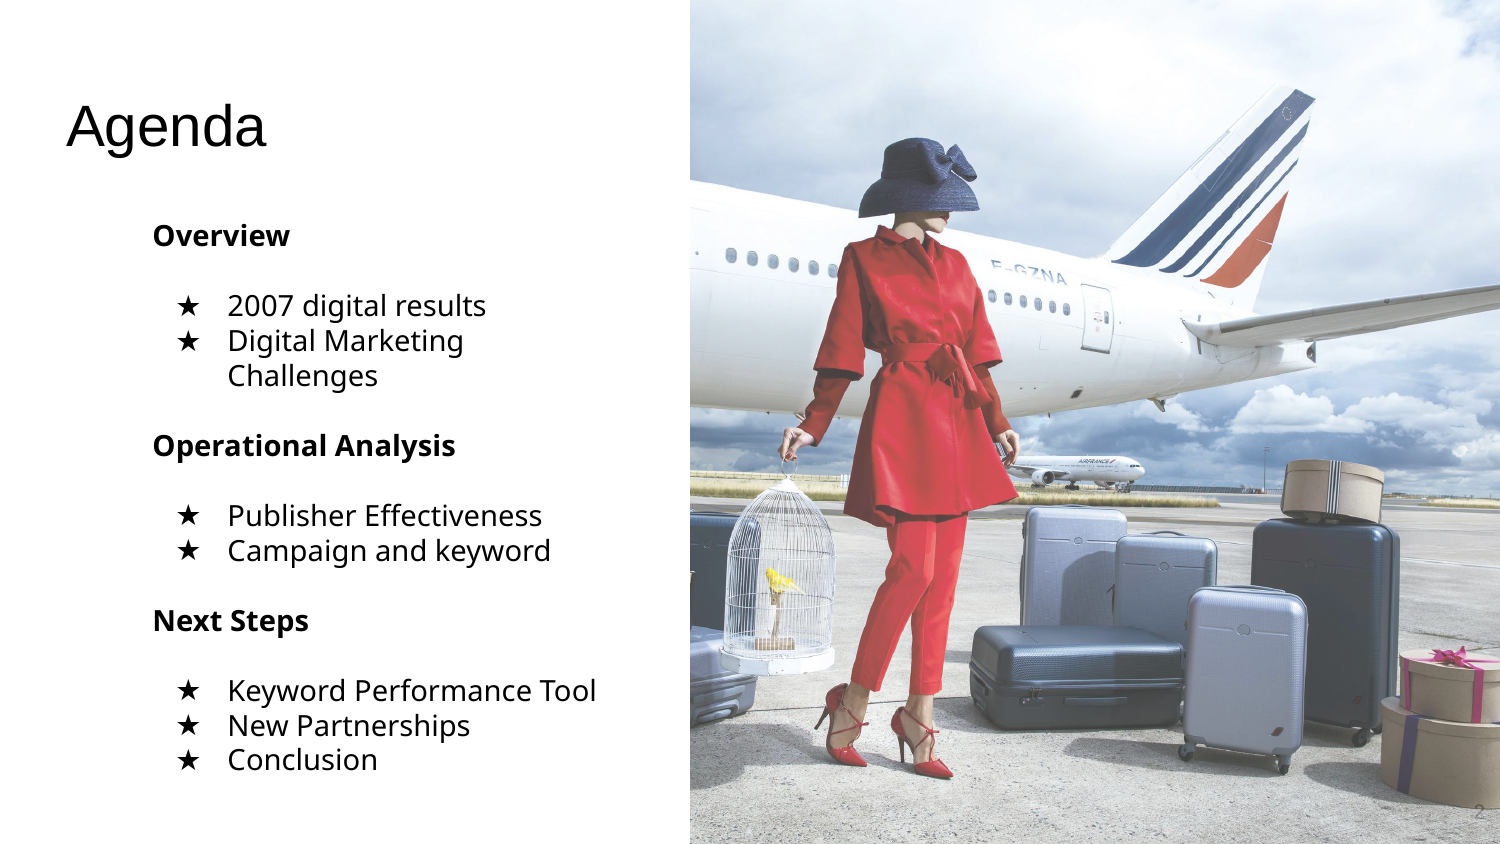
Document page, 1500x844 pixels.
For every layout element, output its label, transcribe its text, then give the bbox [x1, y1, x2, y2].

picture [689, 0, 1500, 844]
text_box Overview 2007 digital results Digital Marketing Challenges Operational Analysis Publisher Effectiveness Campaign and keyword Next Steps Keyword Performance Tool New Partnerships Conclusion [137, 202, 635, 802]
title Agenda [51, 72, 684, 167]
